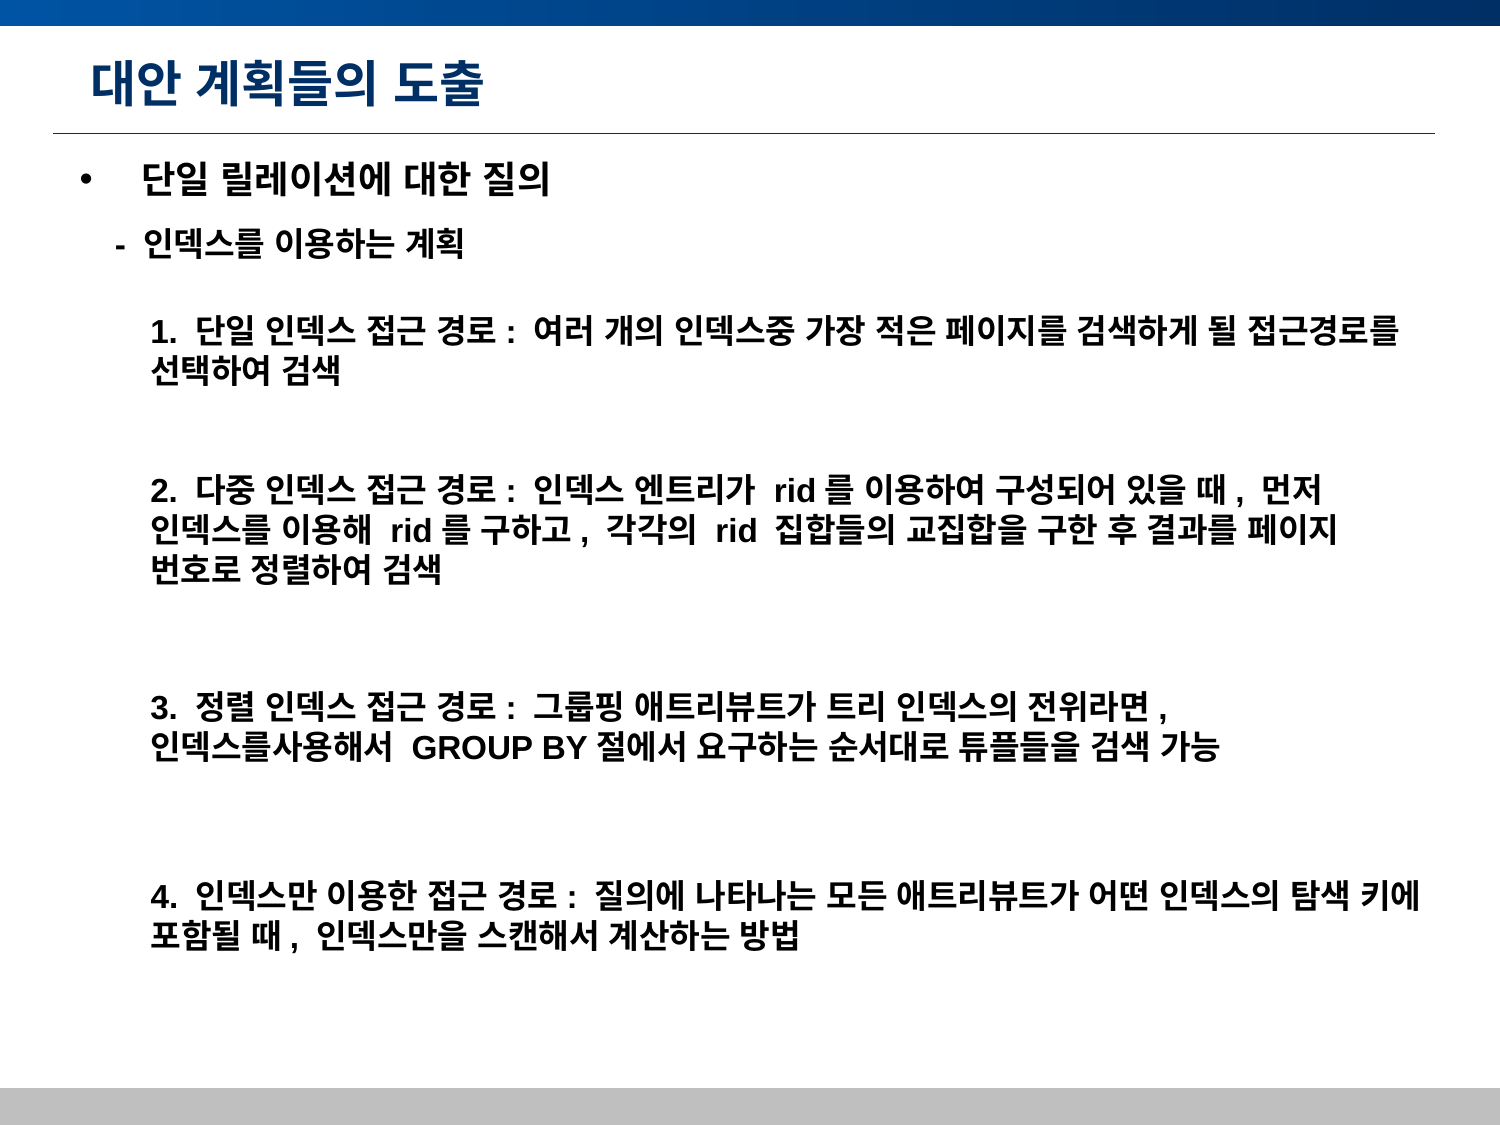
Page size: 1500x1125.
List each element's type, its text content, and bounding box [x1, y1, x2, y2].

title 대안 계획들의 도출 [75, 45, 1425, 132]
text_box 3. 정렬 인덱스 접근 경로: 그룹핑 애트리뷰트가 트리 인덱스의 전위라면, 인덱스를사용해서 GROUP BY절에서 요구하는 순서대로 튜플들을 검색 가능 [135, 679, 1400, 774]
text_box 4. 인덱스만 이용한 접근 경로: 질의에 나타나는 모든 애트리뷰트가 어떤 인덱스의 탐색 키에 포함될 때, 인덱스만을 스캔해서 계산하는 방법 [135, 868, 1500, 963]
text_box - 인덱스를 이용하는 계획 [100, 196, 644, 271]
text_box 2. 다중 인덱스 접근 경로: 인덱스 엔트리가 rid를 이용하여 구성되어 있을 때, 먼저 인덱스를 이용해 rid를 구하고, 각각의 rid 집합들의 교집합을 구한 후 결과를 페이지 번호로 정렬하여 검색 [135, 461, 1424, 597]
text_box 단일 릴레이션에 대한 질의 [64, 148, 703, 209]
text_box 1. 단일 인덱스 접근 경로: 여러 개의 인덱스중 가장 적은 페이지를 검색하게 될 접근경로를 선택하여 검색 [135, 302, 1424, 398]
